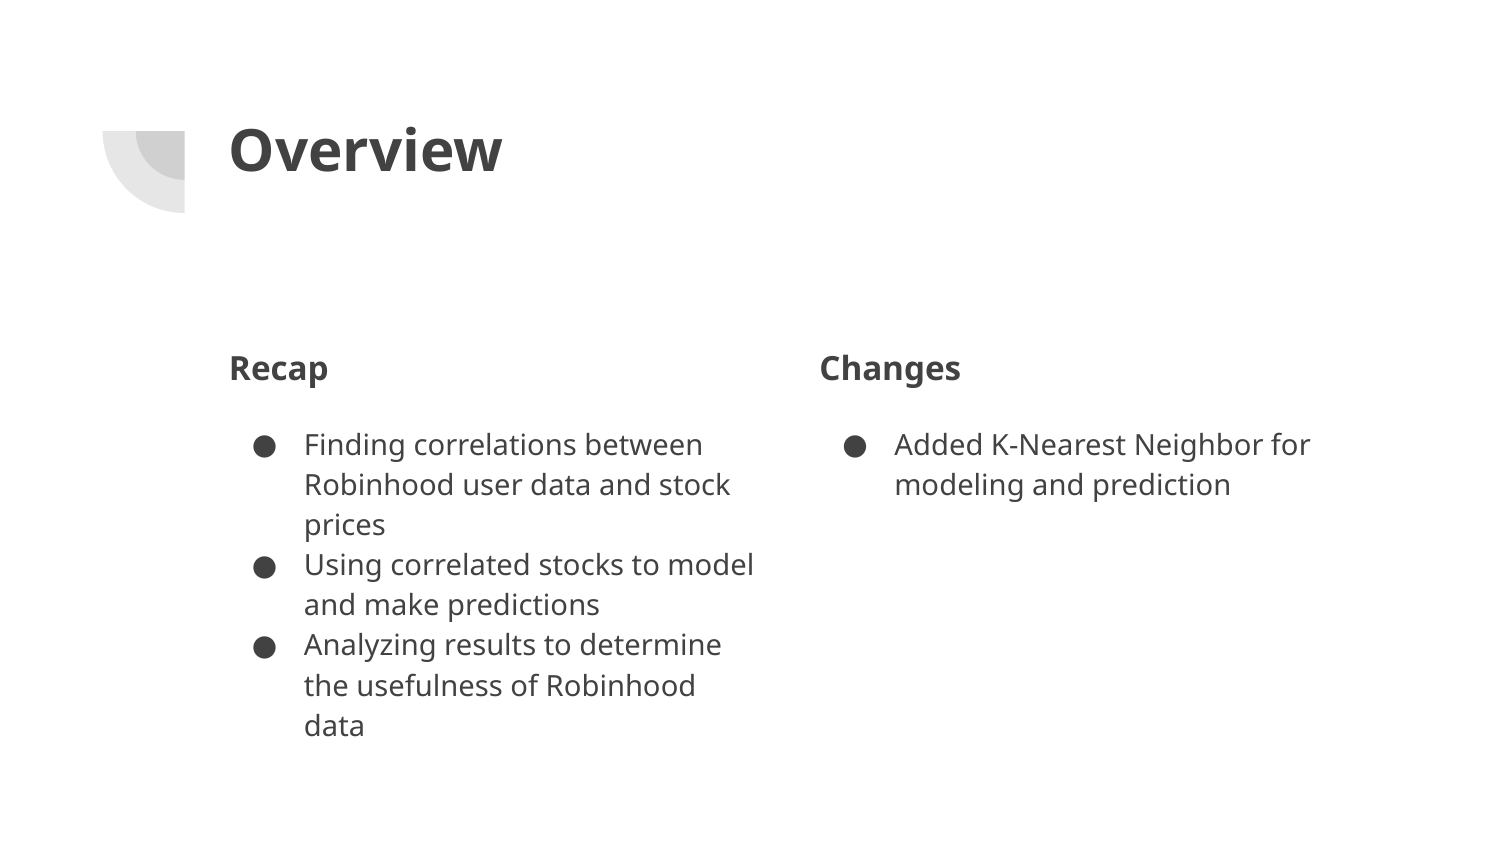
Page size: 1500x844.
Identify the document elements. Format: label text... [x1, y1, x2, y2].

list Changes Added K-Nearest Neighbor for modeling and prediction [804, 326, 1368, 744]
title Overview [213, 98, 1368, 263]
list Recap Finding correlations between Robinhood user data and stock prices Using correlated stocks to model and make predictions Analyzing results to determine the usefulness of Robinhood data [213, 326, 777, 744]
